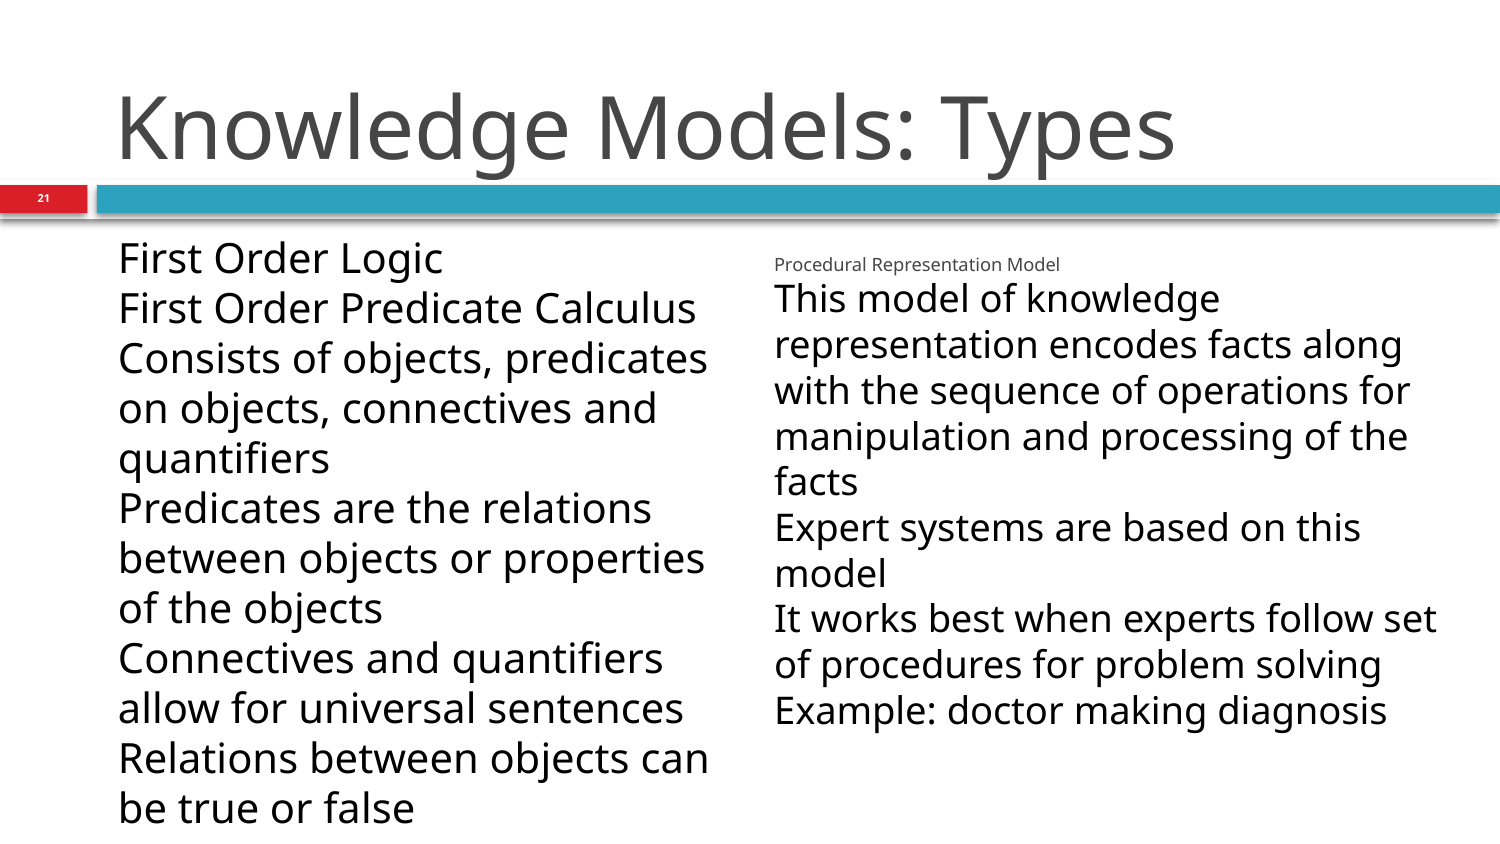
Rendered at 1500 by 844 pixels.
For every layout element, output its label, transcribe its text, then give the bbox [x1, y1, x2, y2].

list First Order Logic First Order Predicate Calculus Consists of objects, predicates on objects, connectives and quantifiers Predicates are the relations between objects or properties of the objects Connectives and quantifiers allow for universal sentences Relations between objects can be true or false [103, 224, 741, 844]
list Procedural Representation Model This model of knowledge representation encodes facts along with the sequence of operations for manipulation and processing of the facts Expert systems are based on this model It works best when experts follow set of procedures for problem solving Example: doctor making diagnosis [759, 224, 1461, 760]
title Knowledge Models: Types [99, 19, 1438, 185]
slide_number 21 [0, 184, 88, 215]
